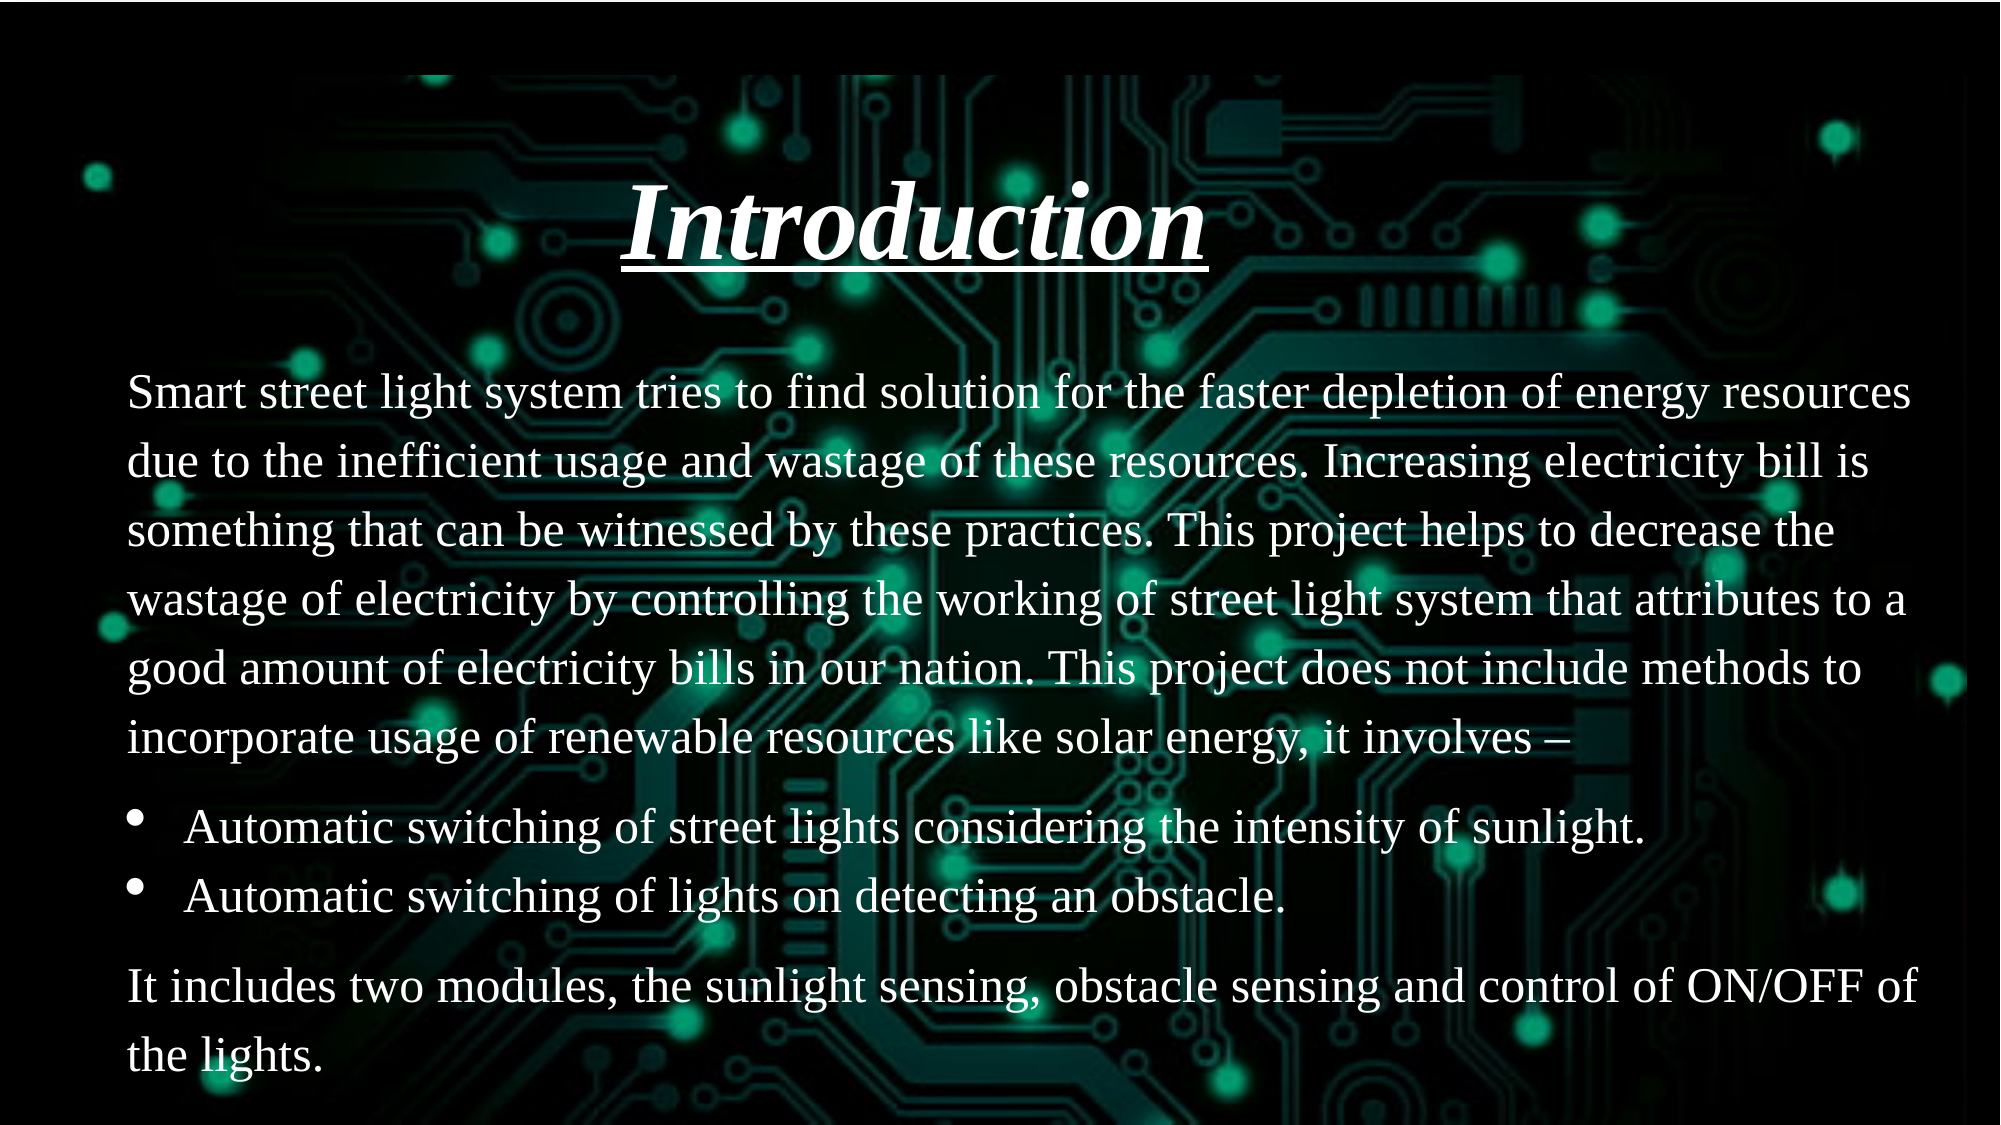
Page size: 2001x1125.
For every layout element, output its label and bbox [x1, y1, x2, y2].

picture [72, 74, 1968, 1125]
